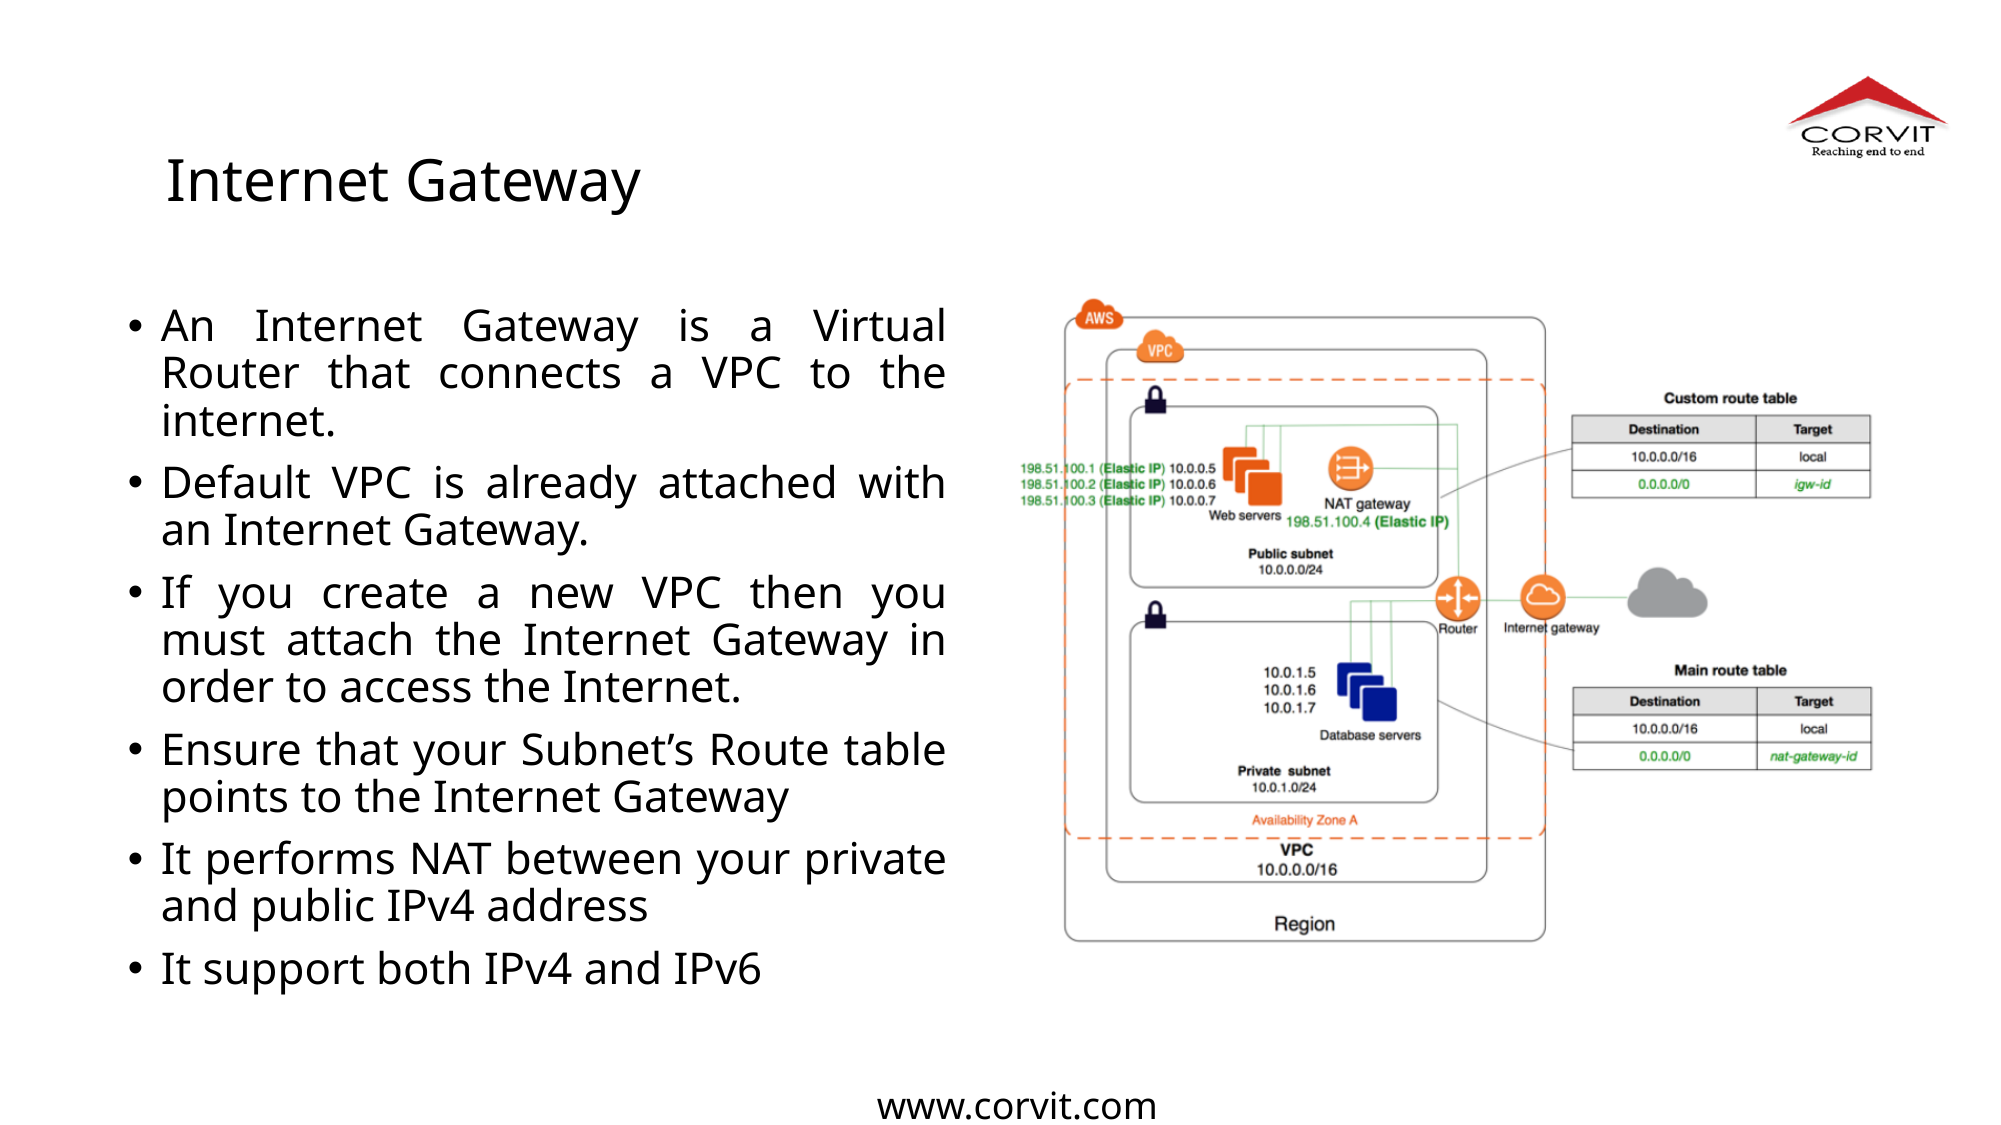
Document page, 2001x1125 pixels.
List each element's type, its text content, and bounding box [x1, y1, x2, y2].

picture [1783, 73, 1951, 163]
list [969, 296, 1910, 964]
list An Internet Gateway is a Virtual Router that connects a VPC to the internet. Default VPC is already attached with an Internet Gateway. If you create a new VPC then you must attach the Internet Gateway in order to access the Internet. Ensure that your Subnet’s Route table points to the Internet Gateway It performs NAT between your private and public IPv4 address It support both IPv4 and IPv6 [112, 296, 963, 1011]
text_box www.corvit.com [34, 1074, 2000, 1125]
title Internet Gateway [151, 73, 1877, 291]
